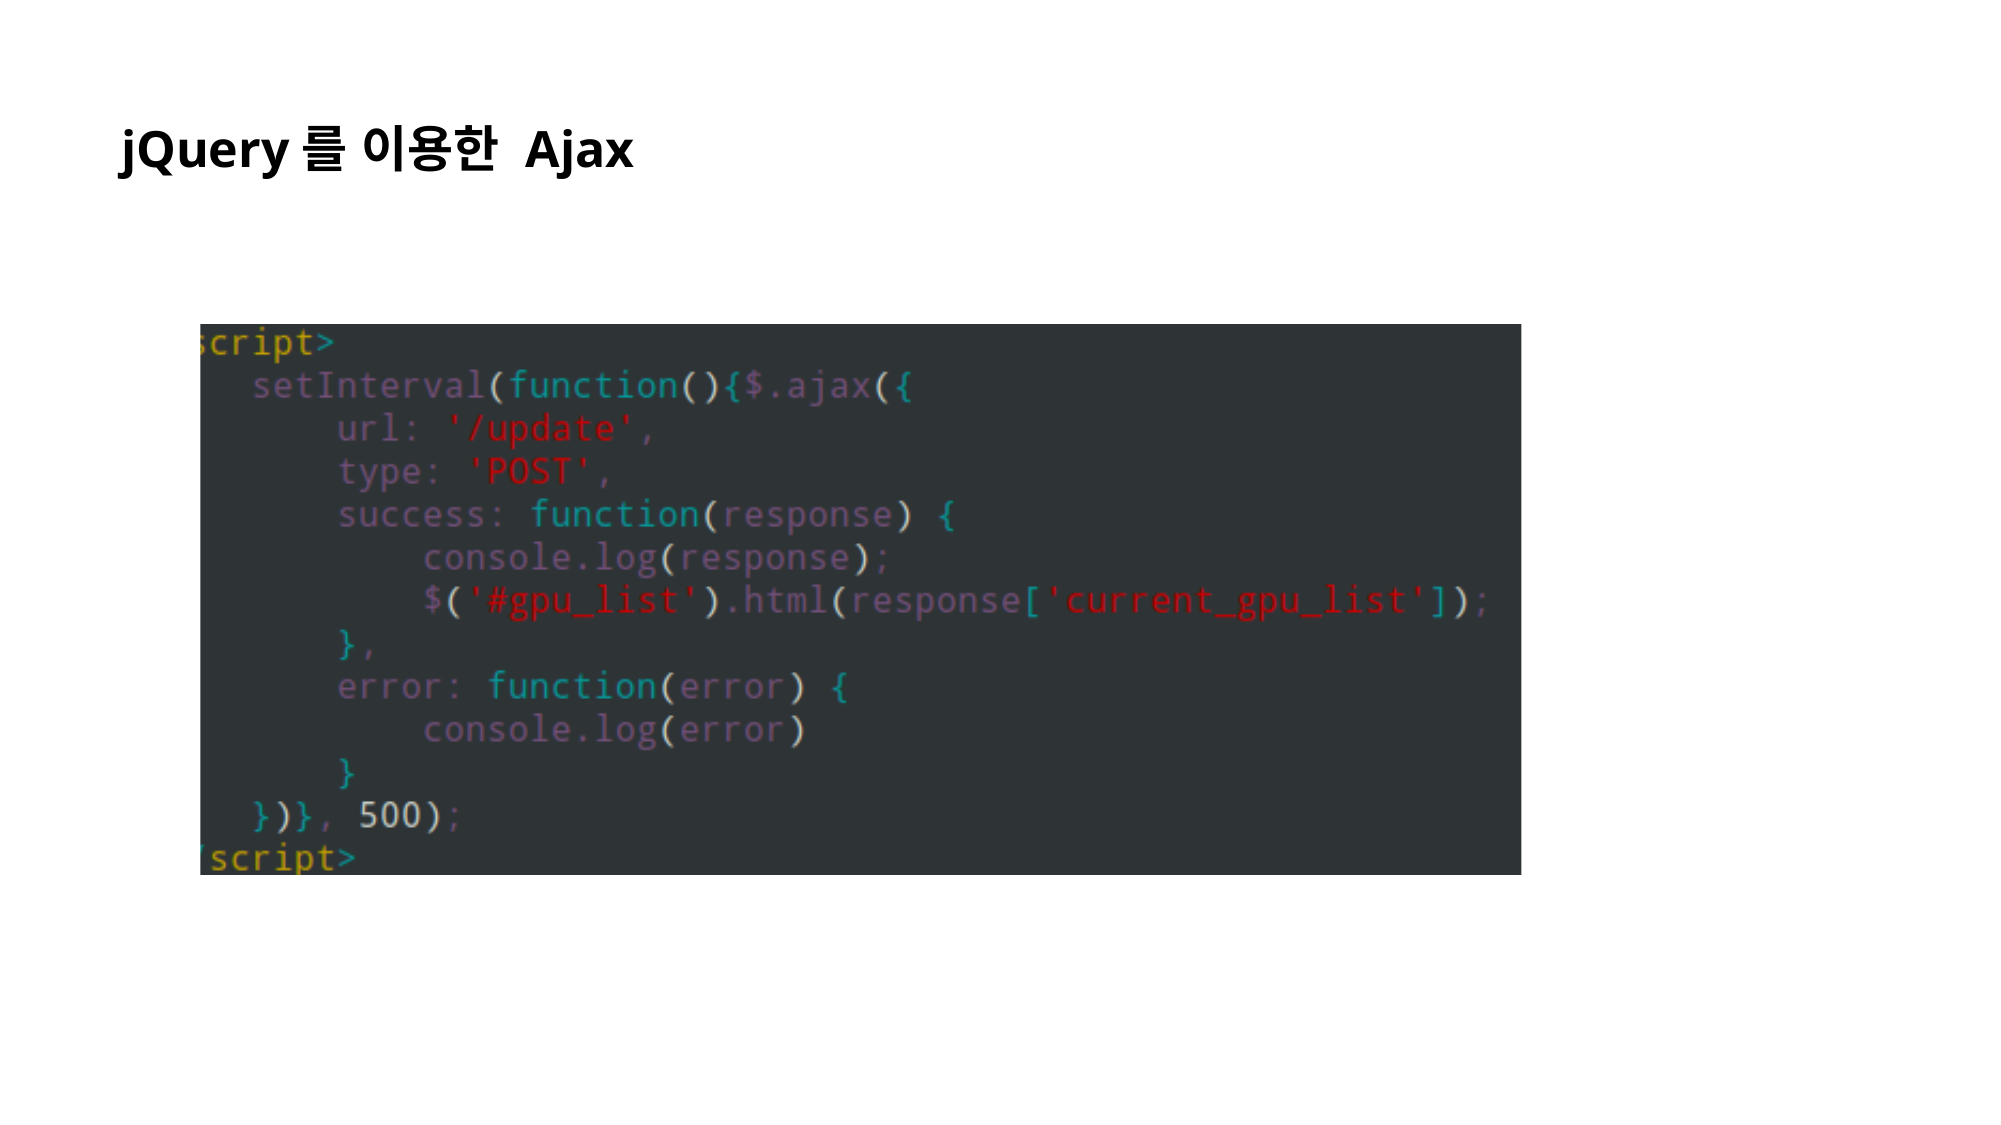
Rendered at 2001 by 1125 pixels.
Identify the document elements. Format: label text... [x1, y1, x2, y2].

title jQuery를 이용한 Ajax [106, 42, 1832, 260]
picture [200, 324, 1522, 875]
